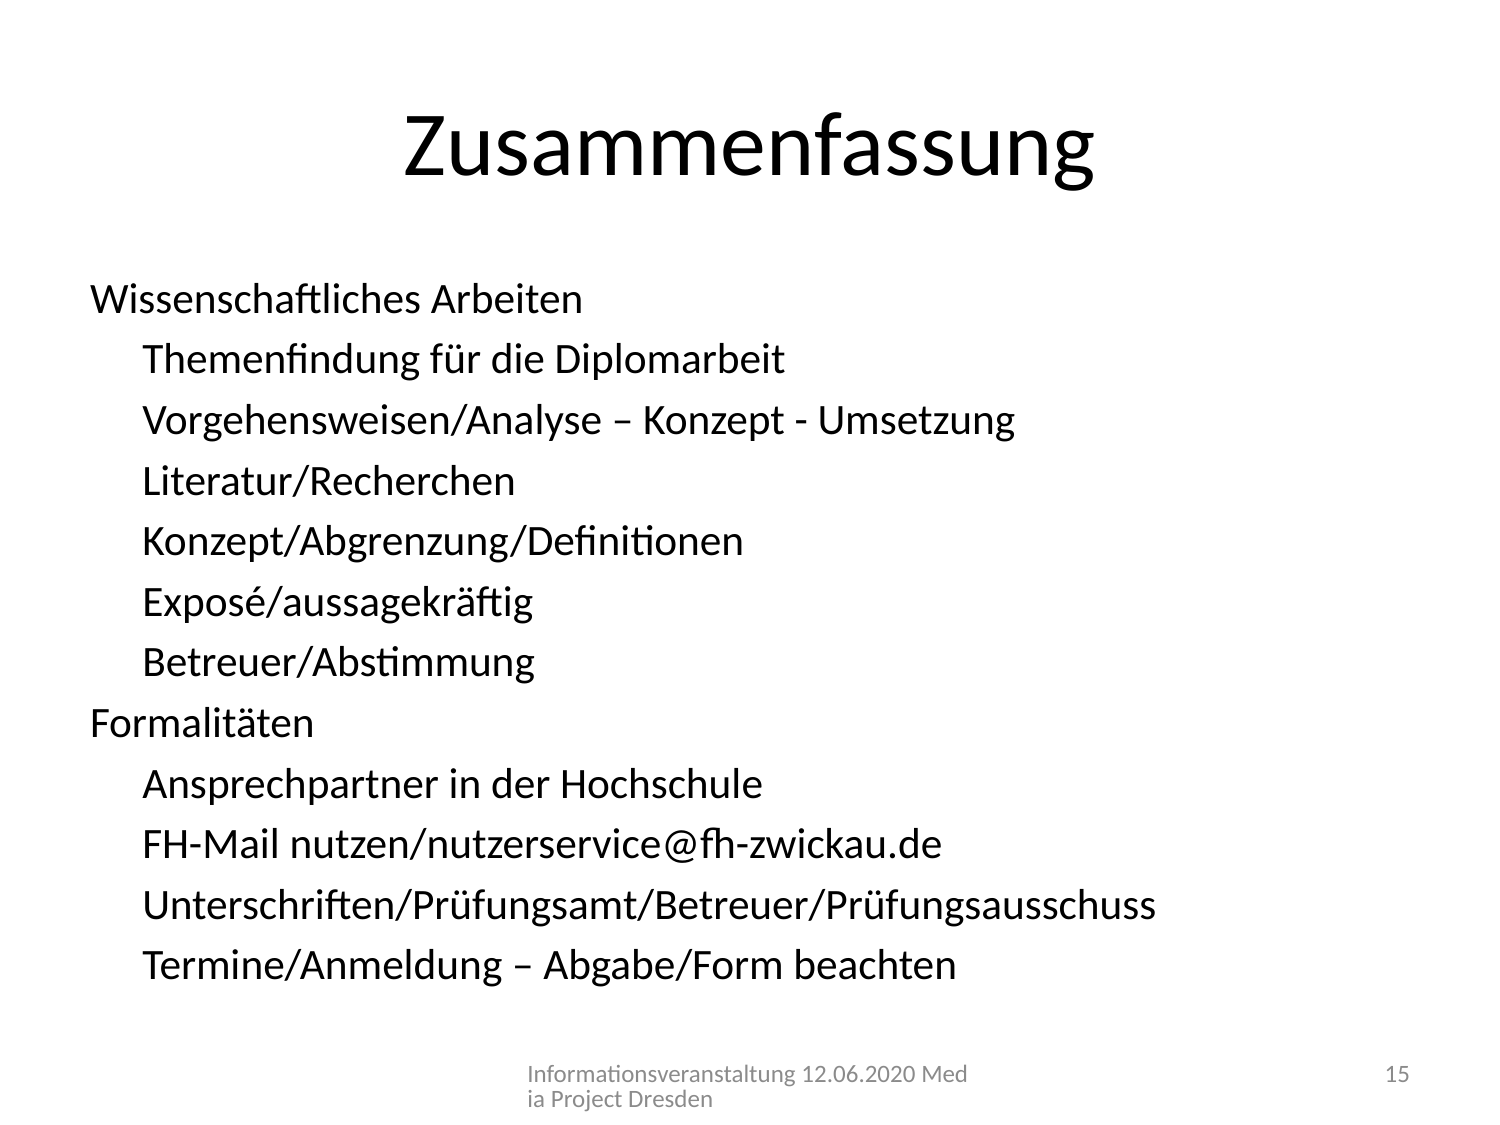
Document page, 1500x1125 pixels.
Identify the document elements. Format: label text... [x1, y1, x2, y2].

list Wissenschaftliches Arbeiten Themenfindung für die Diplomarbeit Vorgehensweisen/Analyse – Konzept - Umsetzung Literatur/Recherchen Konzept/Abgrenzung/Definitionen Exposé/aussagekräftig Betreuer/Abstimmung Formalitäten Ansprechpartner in der Hochschule FH-Mail nutzen/nutzerservice@fh-zwickau.de Unterschriften/Prüfungsamt/Betreuer/Prüfungsausschuss Termine/Anmeldung – Abgabe/Form beachten [75, 262, 1425, 1005]
footer Informationsveranstaltung 12.06.2020 Media Project Dresden [512, 1042, 988, 1103]
title Zusammenfassung [75, 45, 1425, 233]
slide_number 15 [1074, 1042, 1425, 1103]
